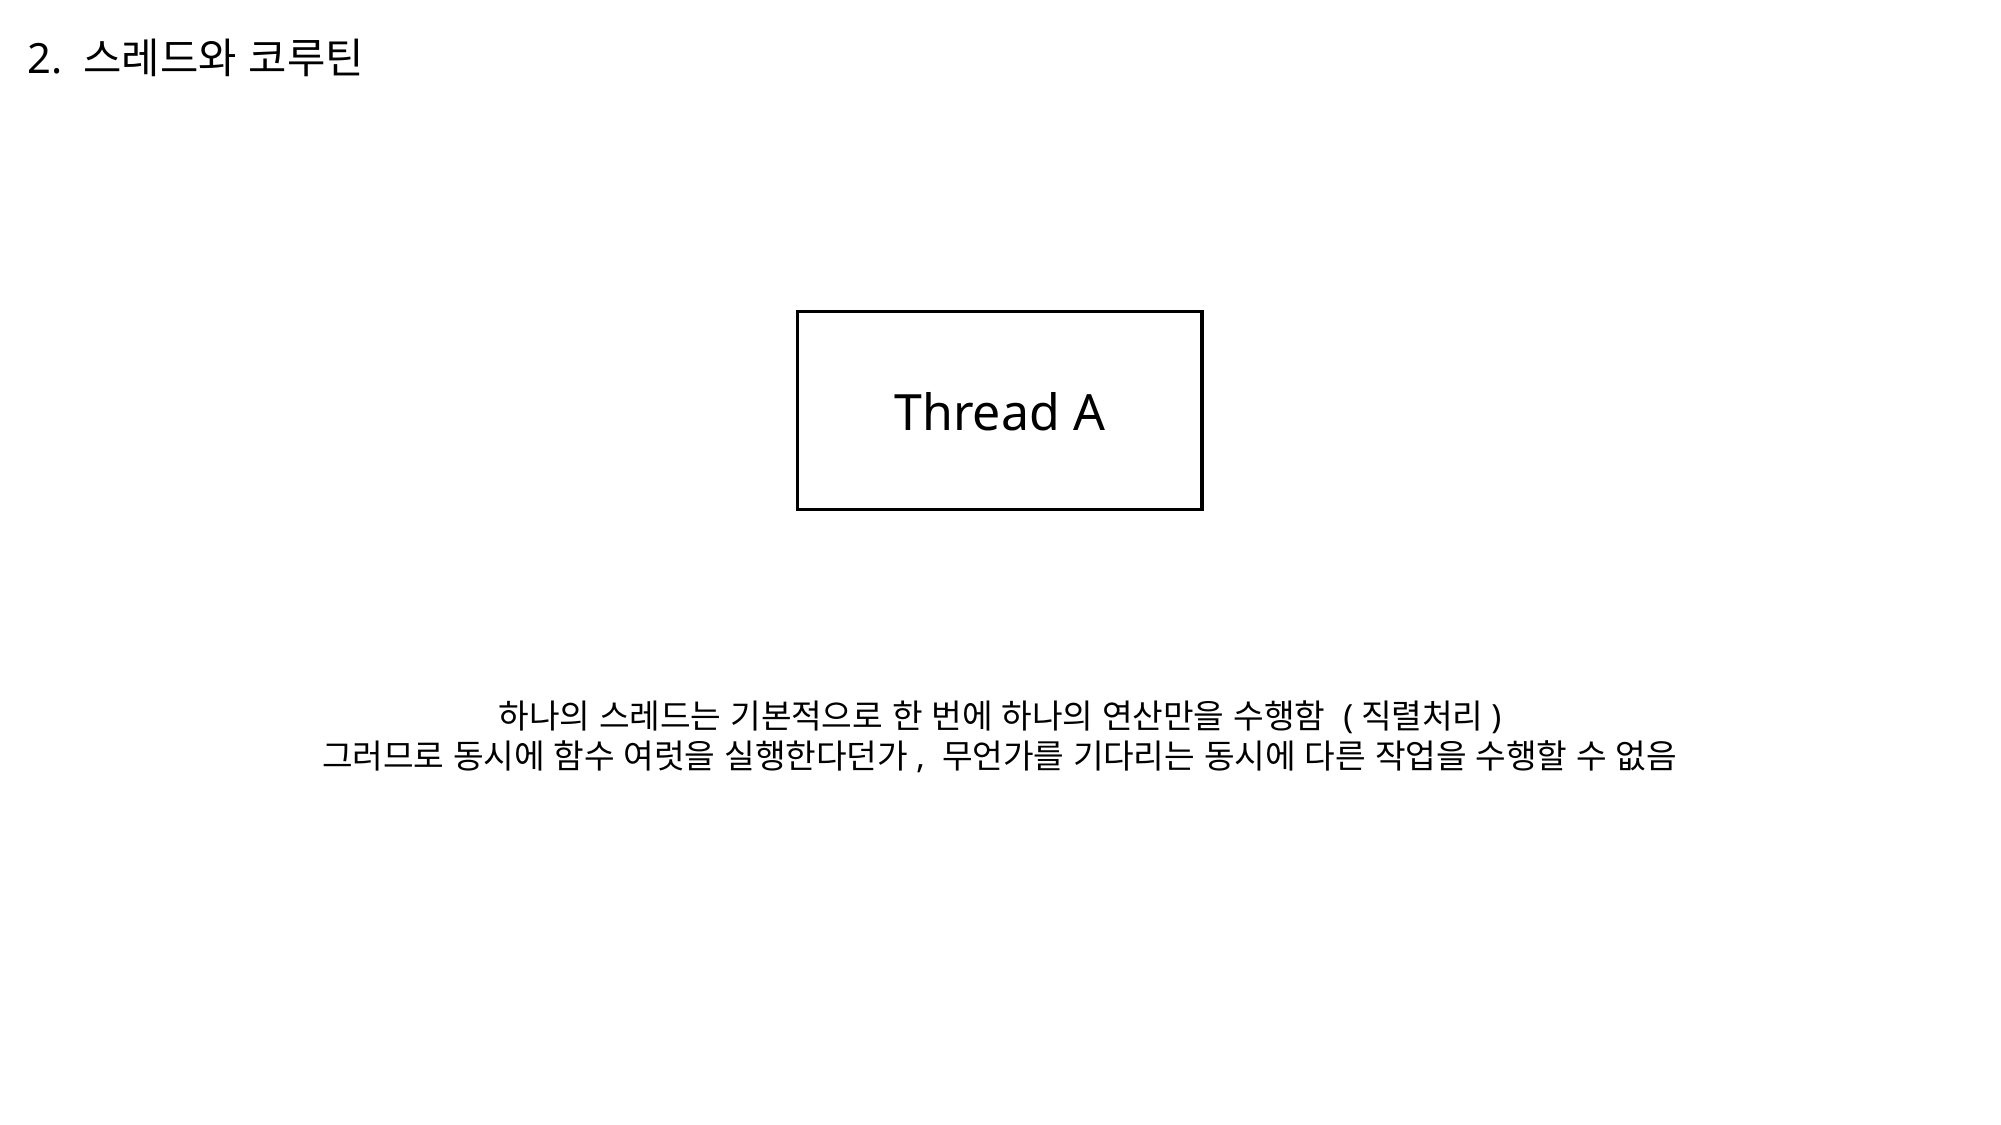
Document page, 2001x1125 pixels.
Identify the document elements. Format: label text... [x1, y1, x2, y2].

text_box 2. 스레드와 코루틴 [12, 24, 380, 90]
text_box Thread A [796, 310, 1204, 511]
text_box 하나의 스레드는 기본적으로 한 번에 하나의 연산만을 수행함 (직렬처리) 그러므로 동시에 함수 여럿을 실행한다던가, 무언가를 기다리는 동시에 다른 작업을 수행할 수 없음 [307, 688, 1693, 783]
